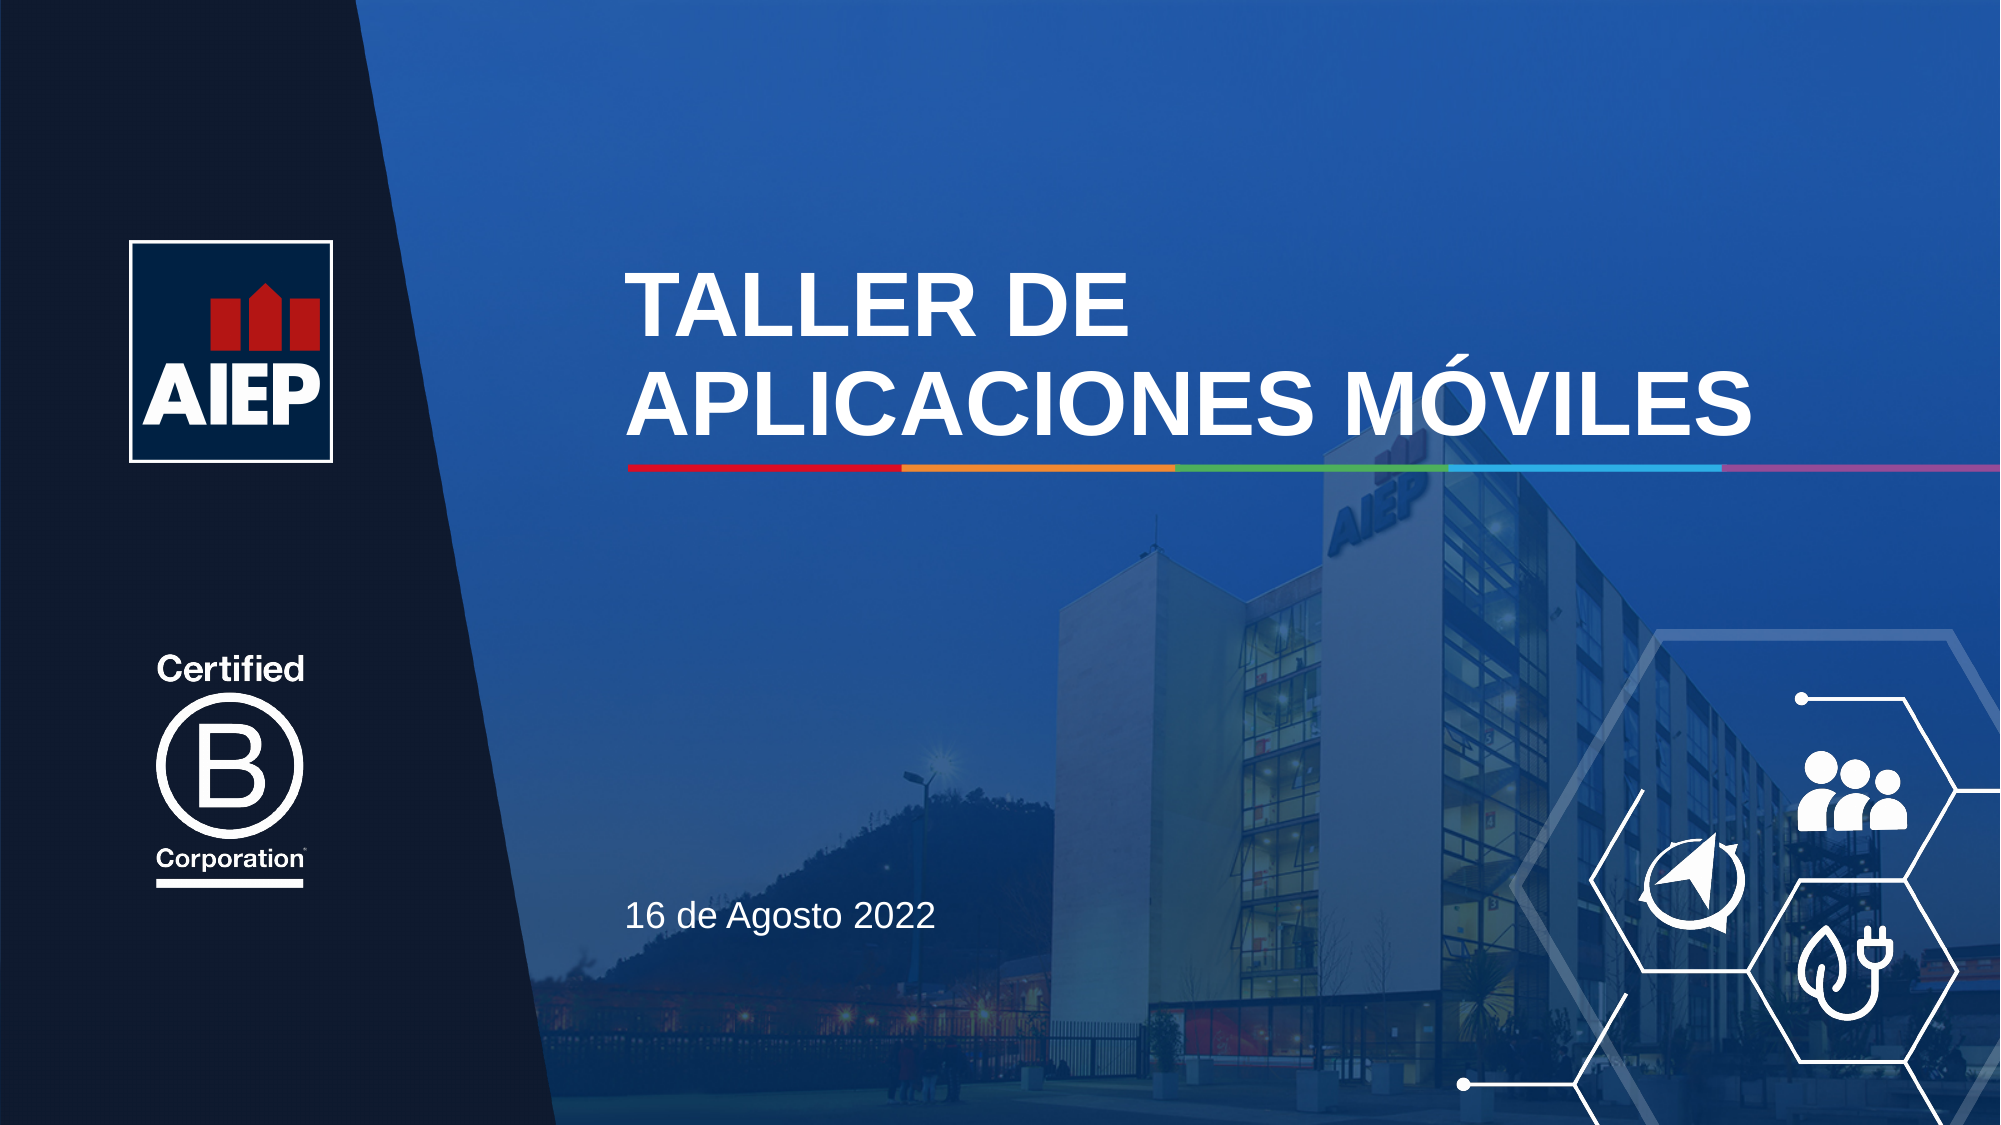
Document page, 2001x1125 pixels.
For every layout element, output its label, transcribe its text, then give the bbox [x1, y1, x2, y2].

title Taller de aplicaciones Móviles [609, 182, 1845, 464]
picture [0, 0, 2001, 1125]
subtitle 16 de Agosto 2022 [609, 889, 1845, 943]
